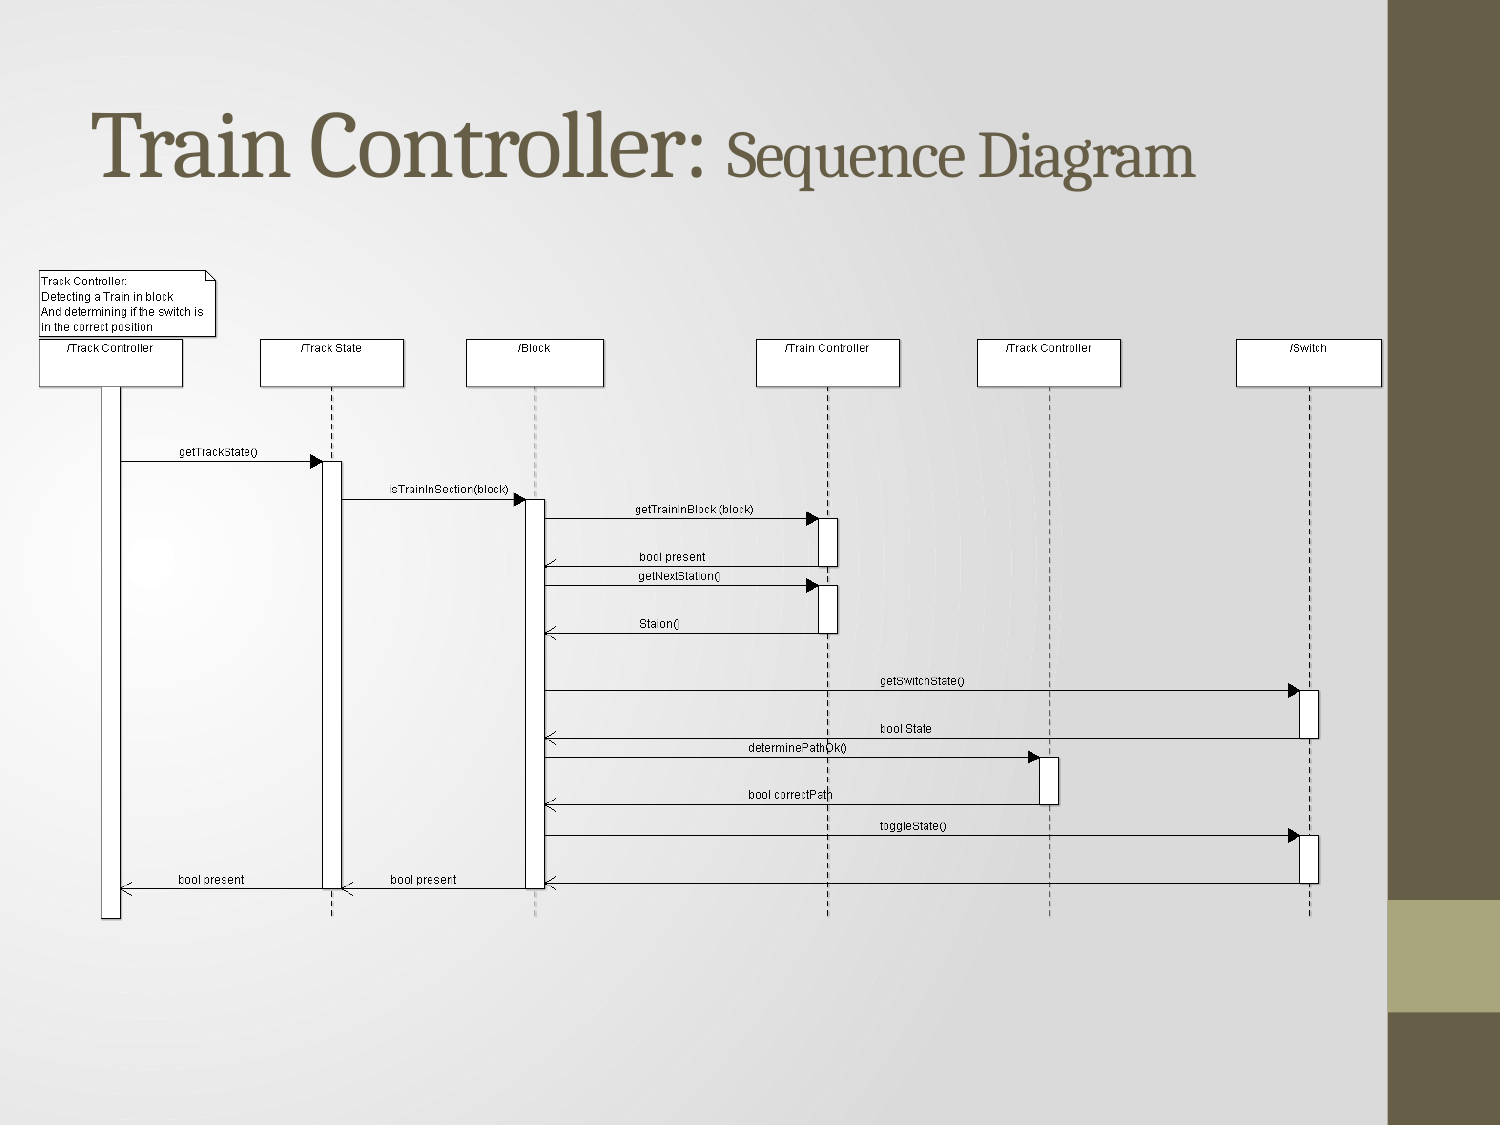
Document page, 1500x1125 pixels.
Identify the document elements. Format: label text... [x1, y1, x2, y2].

picture [0, 261, 1500, 1125]
title Train Controller: Sequence Diagram [75, 45, 1325, 233]
